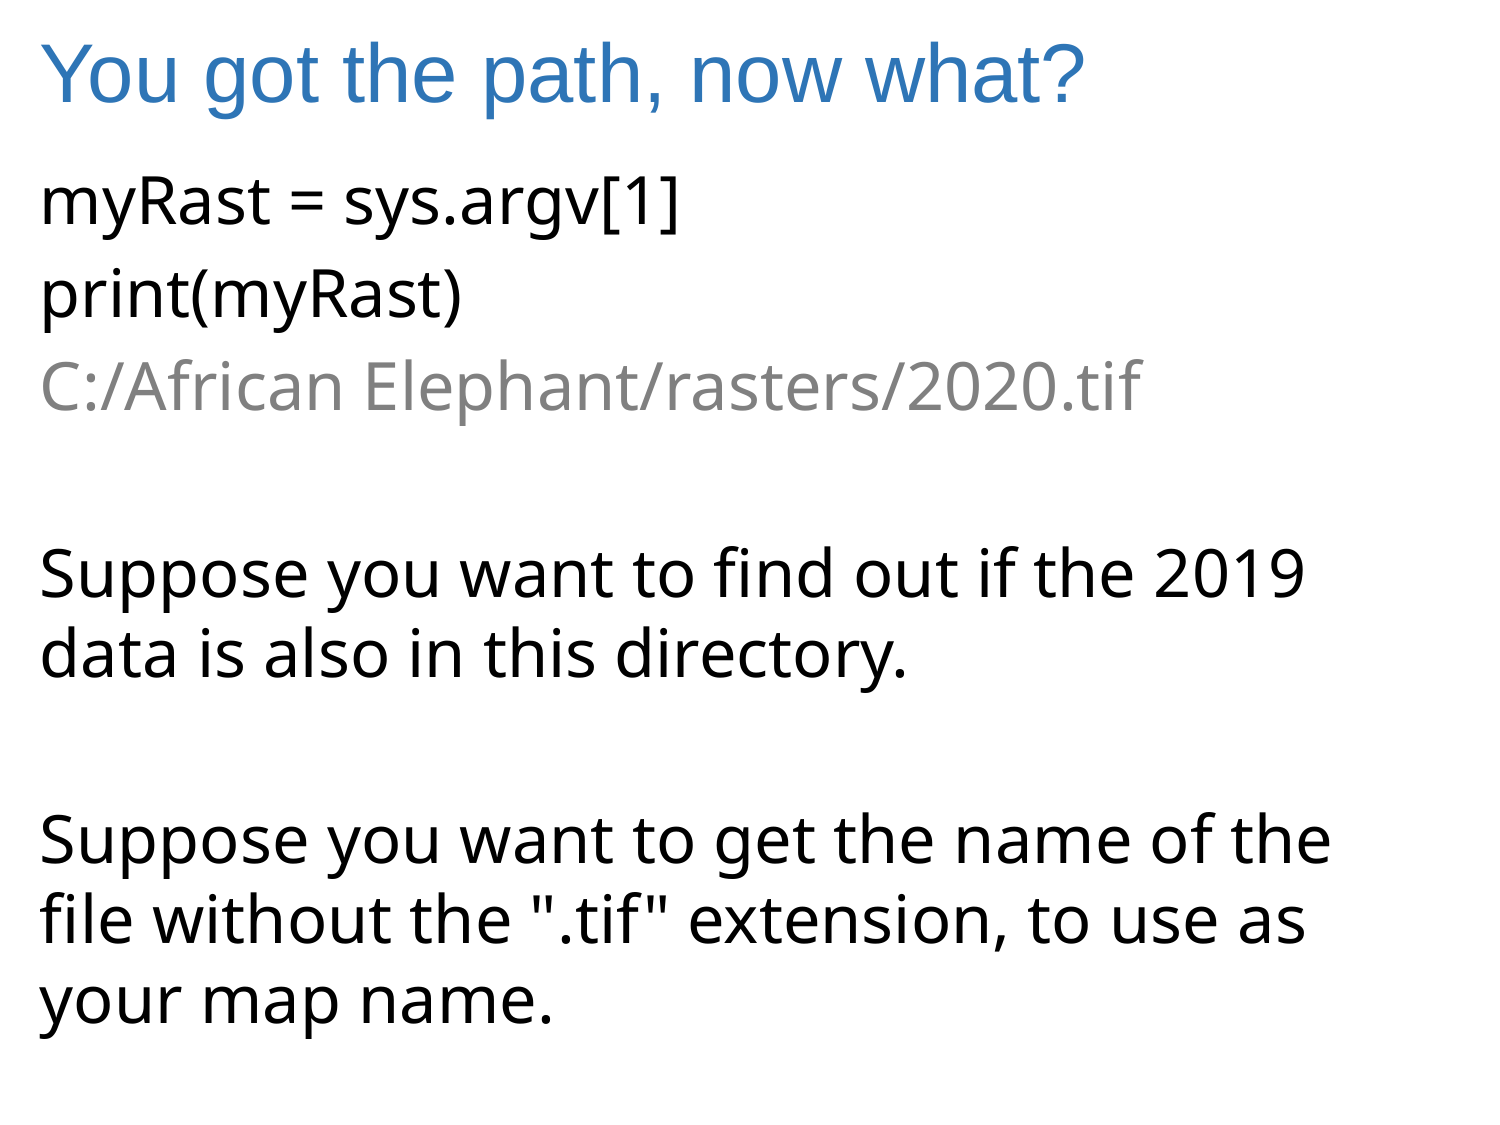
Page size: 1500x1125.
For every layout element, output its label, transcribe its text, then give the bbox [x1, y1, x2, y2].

title You got the path, now what? [24, 31, 1338, 107]
list myRast = sys.argv[1] print(myRast) C:/African Elephant/rasters/2020.tif Suppose you want to find out if the 2019 data is also in this directory. Suppose you want to get the name of the file without the ".tif" extension, to use as your map name. [24, 149, 1450, 1038]
